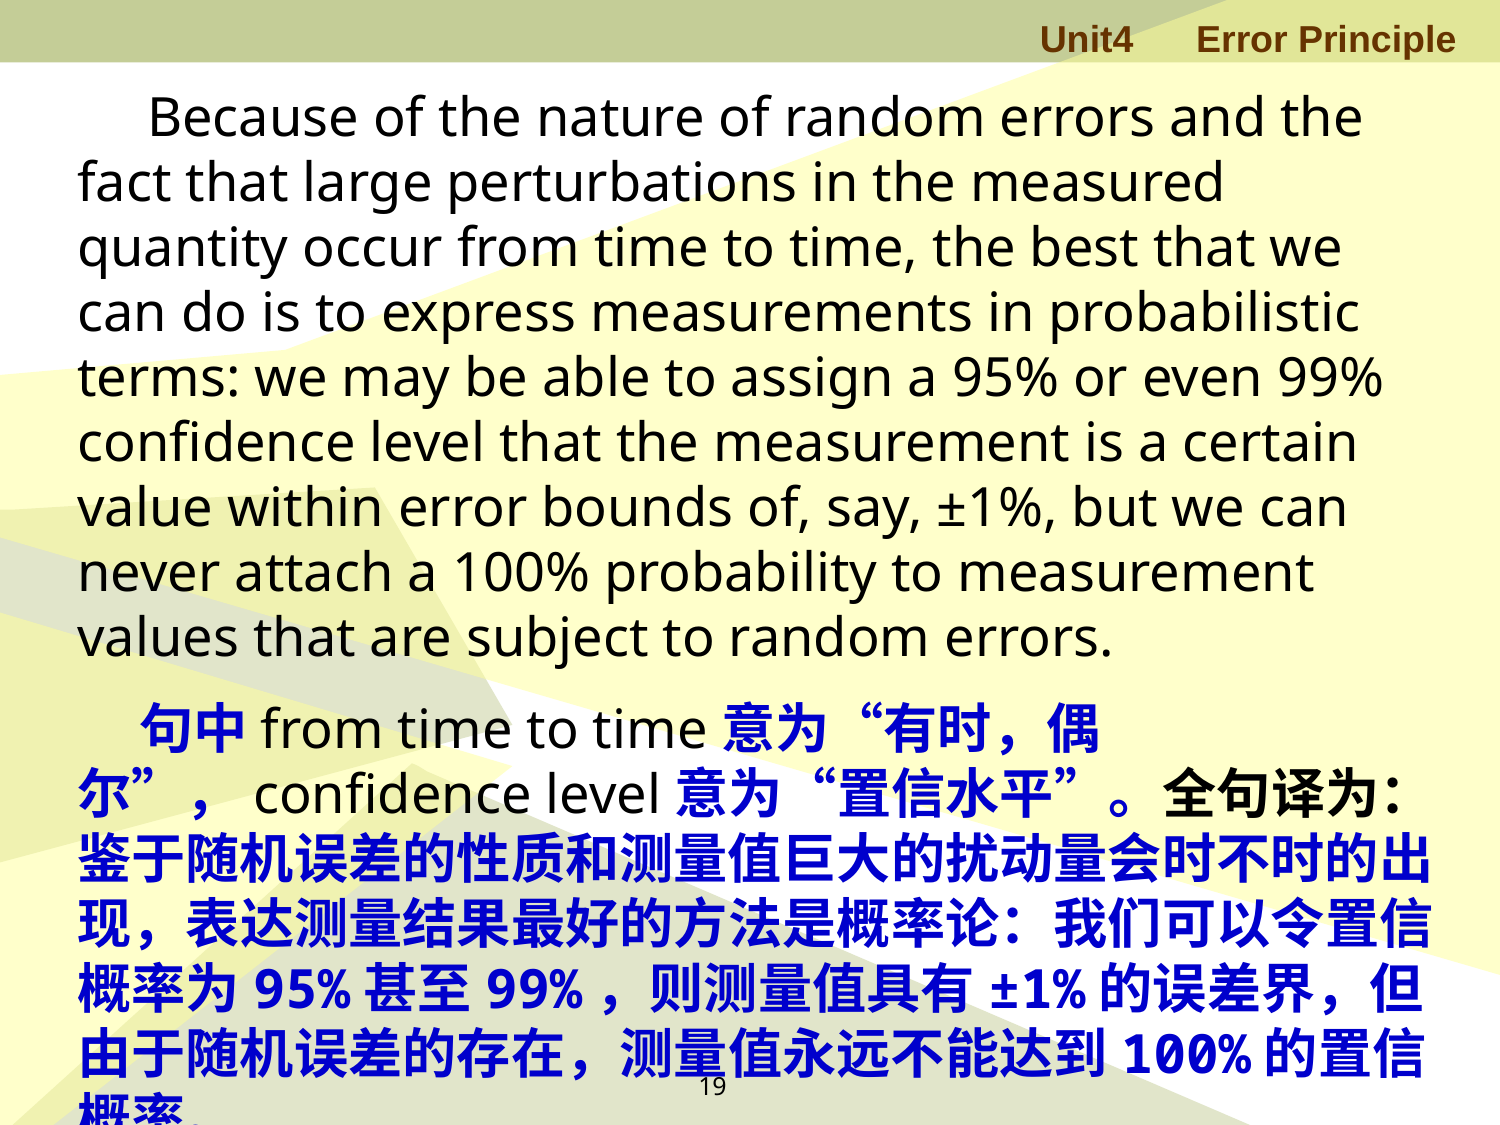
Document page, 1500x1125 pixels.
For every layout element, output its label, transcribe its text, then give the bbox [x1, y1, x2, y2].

text_box Because of the nature of random errors and the fact that large perturbations in the measured quantity occur from time to time, the best that we can do is to express measurements in probabilistic terms: we may be able to assign a 95% or even 99% confidence level that the measurement is a certain value within error bounds of, say, ±1%, but we can never attach a 100% probability to measurement values that are subject to random errors. 句中from time to time意为“有时，偶尔”，confidence level意为“置信水平”。全句译为：鉴于随机误差的性质和测量值巨大的扰动量会时不时的出现，表达测量结果最好的方法是概率论：我们可以令置信概率为95%甚至99%，则测量值具有±1%的误差界，但由于随机误差的存在，测量值永远不能达到100%的置信概率。 [62, 75, 1450, 1125]
